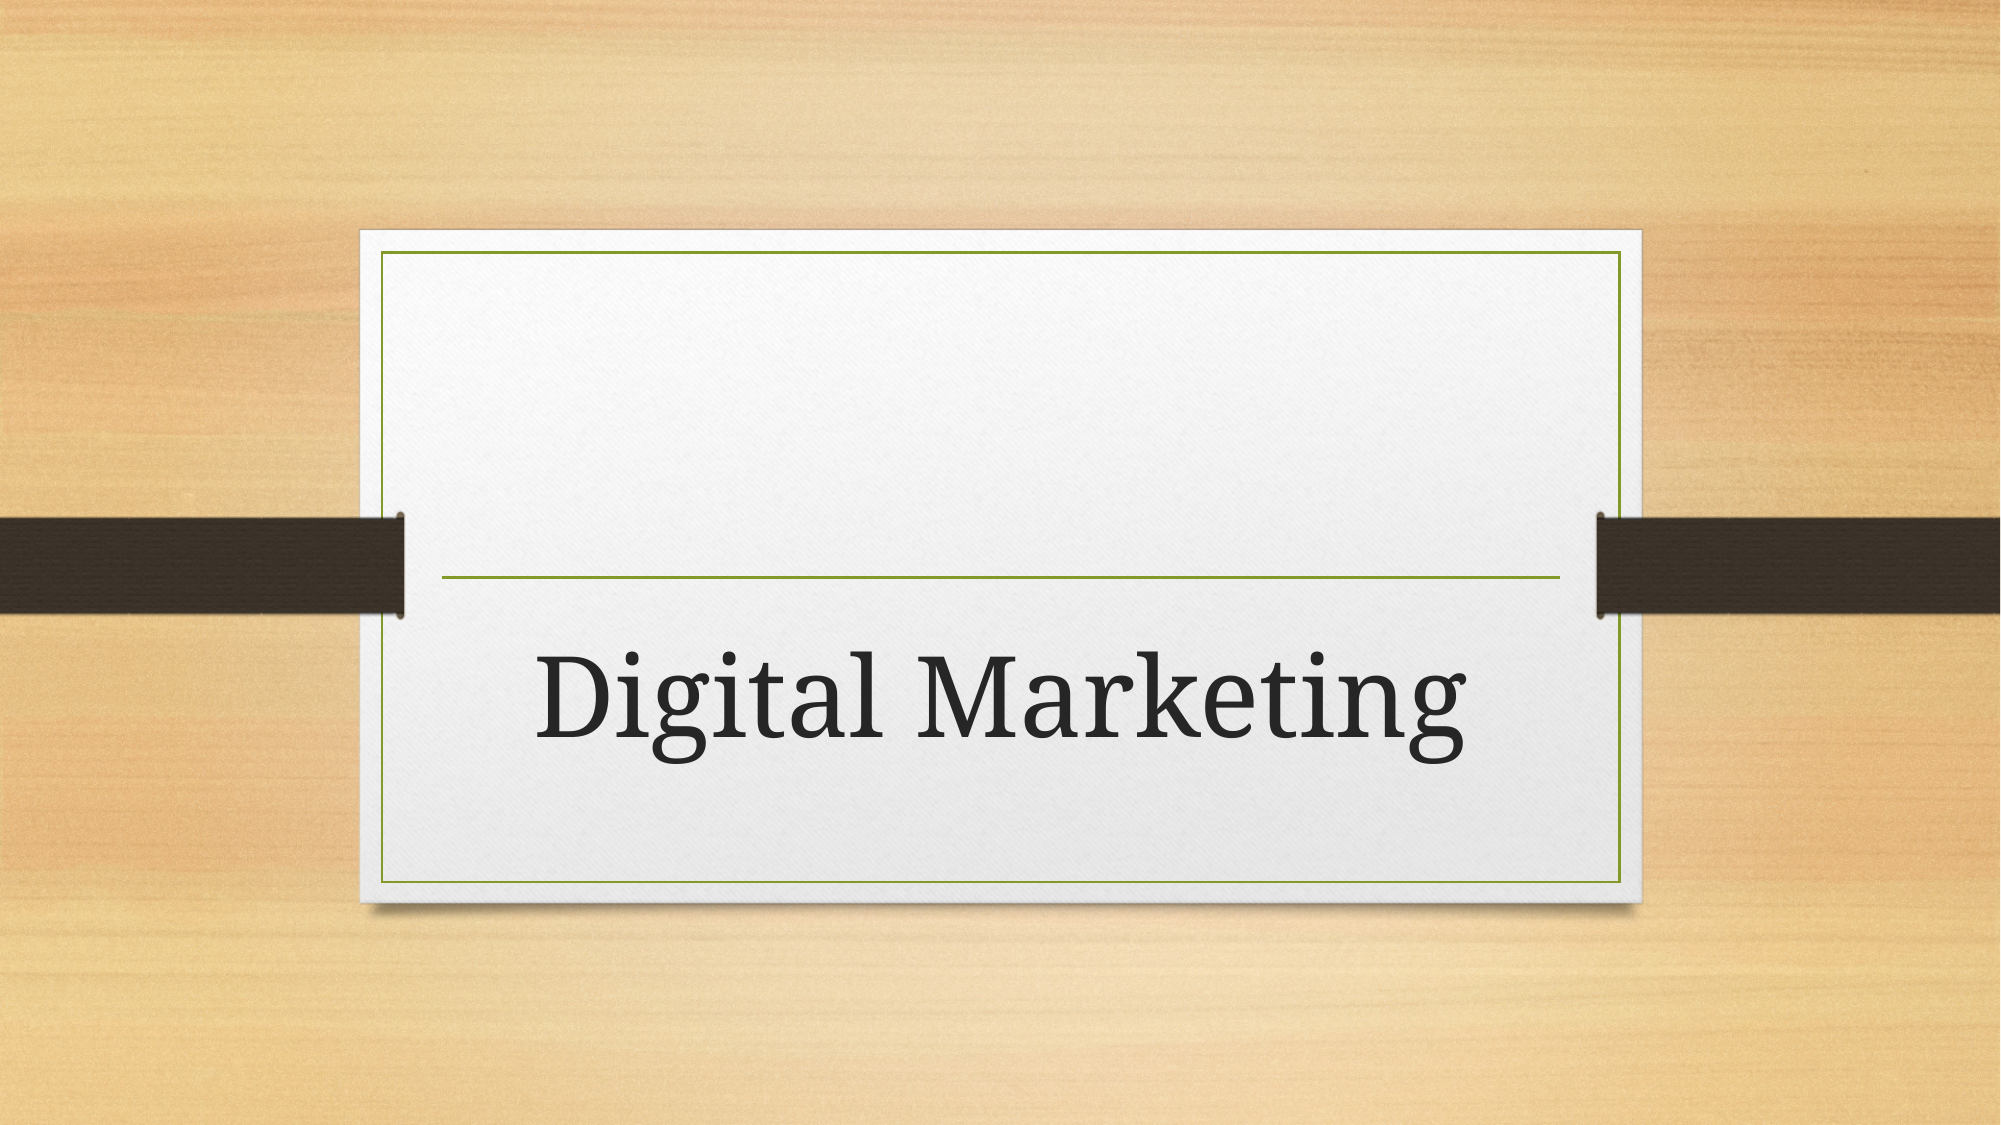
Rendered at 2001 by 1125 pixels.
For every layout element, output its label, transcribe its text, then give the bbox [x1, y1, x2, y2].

title Digital Marketing [441, 306, 1560, 768]
picture [0, 0, 2001, 1125]
